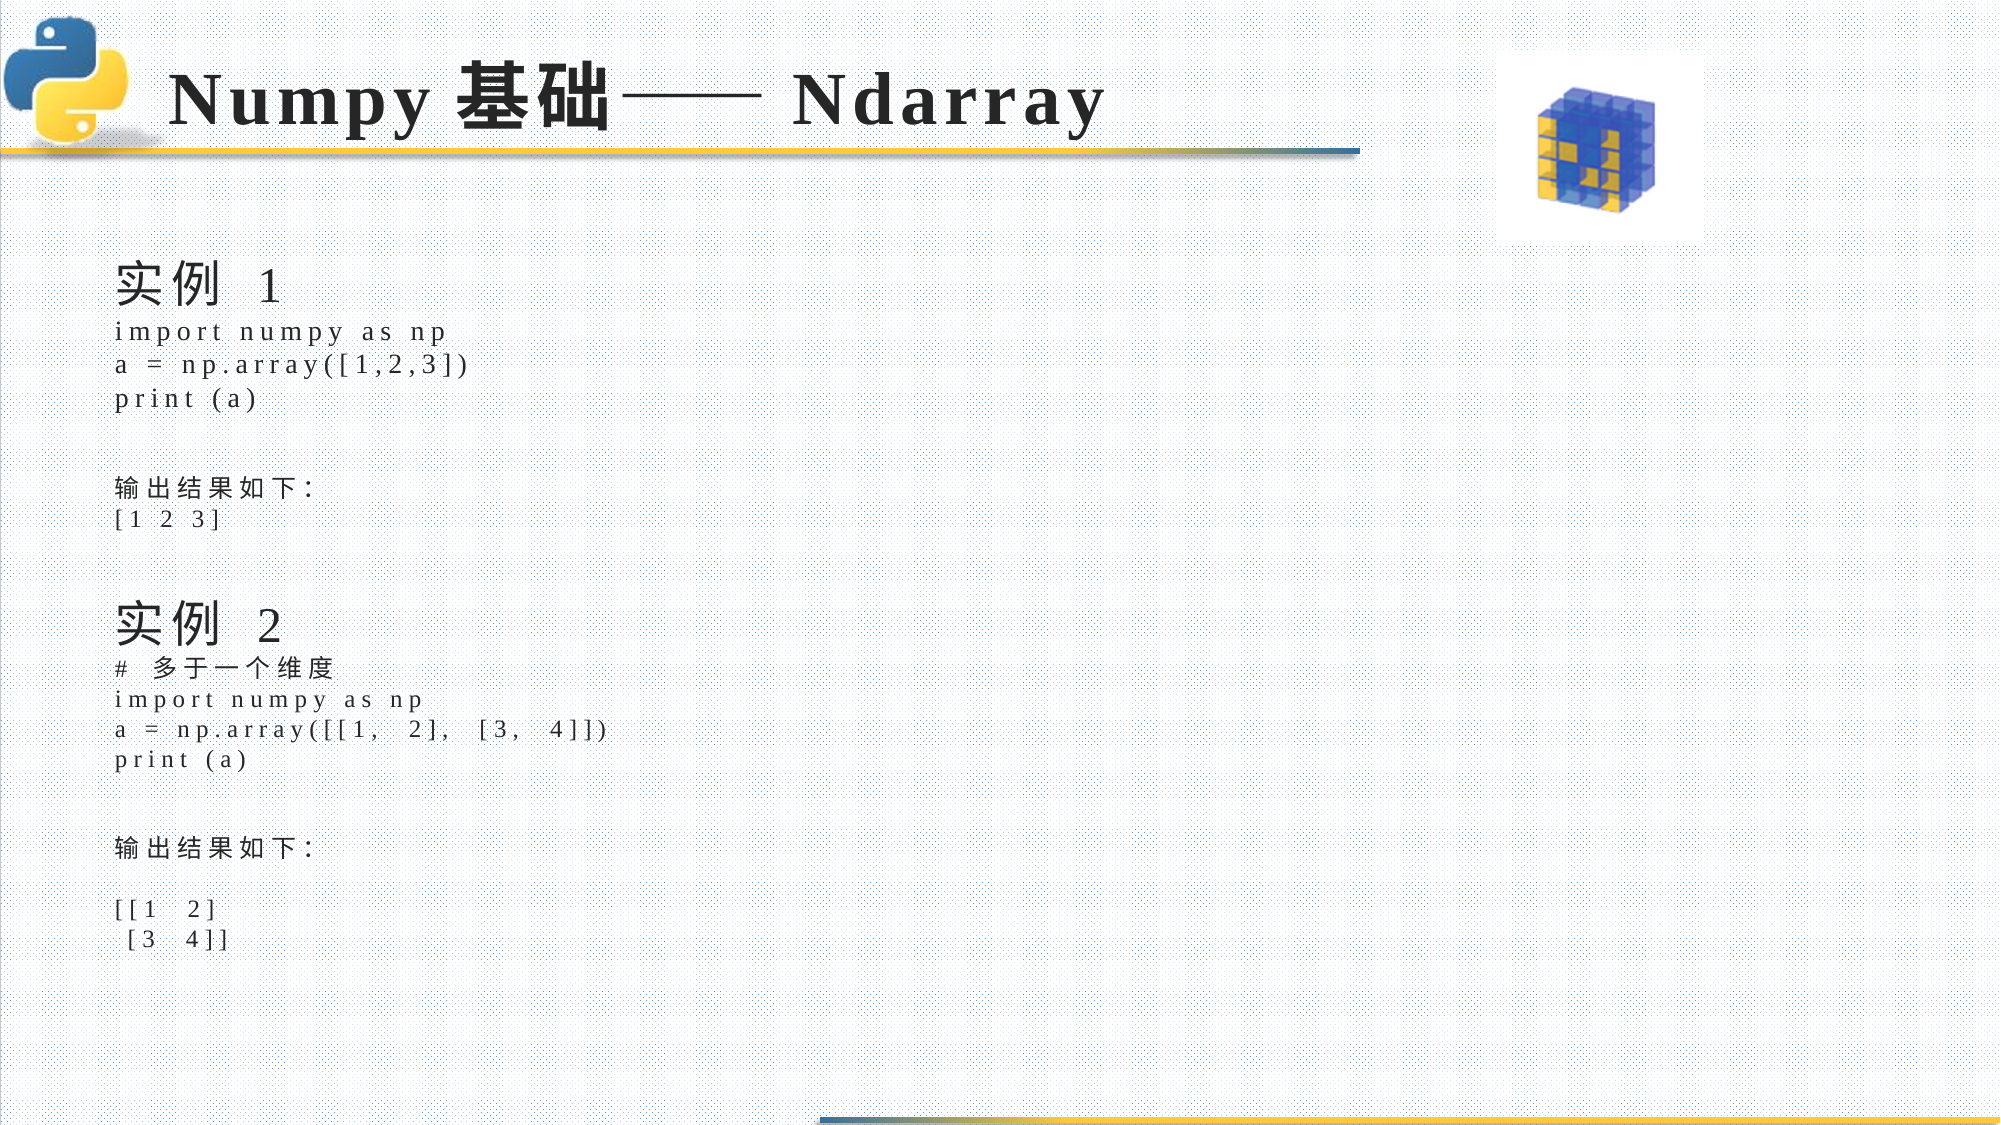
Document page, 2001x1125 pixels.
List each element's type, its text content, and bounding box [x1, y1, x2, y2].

picture [0, 0, 2001, 1125]
title Numpy基础——Ndarray [153, 42, 1377, 171]
text_box 实例 1 import numpy as np a = np.array([1,2,3]) print (a) 输出结果如下： [1 2 3] 实例 2 # 多于一个维度 import numpy as np a = np.array([[1, 2], [3, 4]]) print (a) 输出结果如下： [[1 2] [3 4]] [100, 245, 1900, 995]
